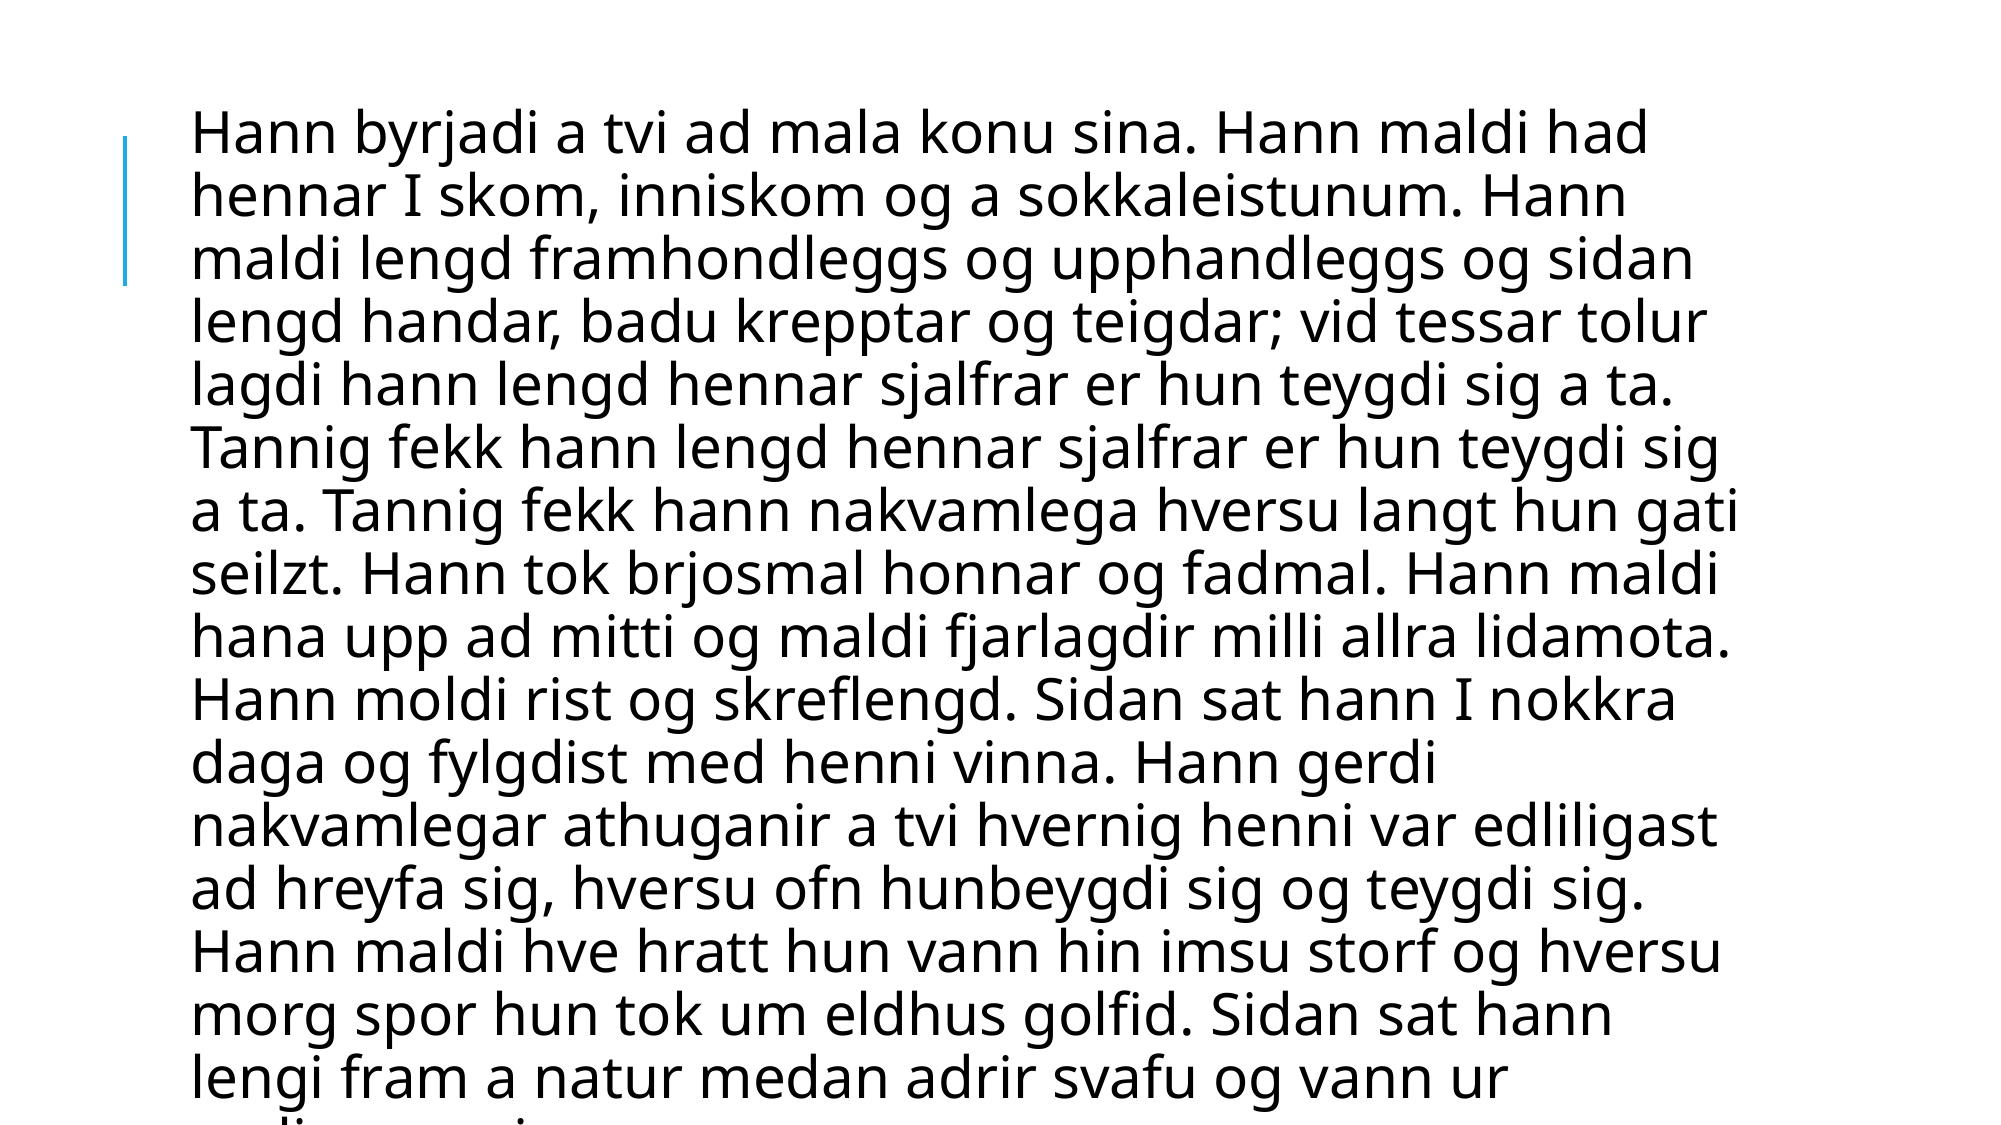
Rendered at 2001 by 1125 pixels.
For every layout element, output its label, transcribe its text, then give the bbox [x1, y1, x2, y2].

list Hann byrjadi a tvi ad mala konu sina. Hann maldi had hennar I skom, inniskom og a sokkaleistunum. Hann maldi lengd framhondleggs og upphandleggs og sidan lengd handar, badu krepptar og teigdar; vid tessar tolur lagdi hann lengd hennar sjalfrar er hun teygdi sig a ta. Tannig fekk hann lengd hennar sjalfrar er hun teygdi sig a ta. Tannig fekk hann nakvamlega hversu langt hun gati seilzt. Hann tok brjosmal honnar og fadmal. Hann maldi hana upp ad mitti og maldi fjarlagdir milli allra lidamota. Hann moldi rist og skreflengd. Sidan sat hann I nokkra daga og fylgdist med henni vinna. Hann gerdi nakvamlegar athuganir a tvi hvernig henni var edliligast ad hreyfa sig, hversu ofn hunbeygdi sig og teygdi sig. Hann maldi hve hratt hun vann hin imsu storf og hversu morg spor hun tok um eldhus golfid. Sidan sat hann lengi fram a natur medan adrir svafu og vann ur malingum sinum. [168, 96, 1763, 756]
